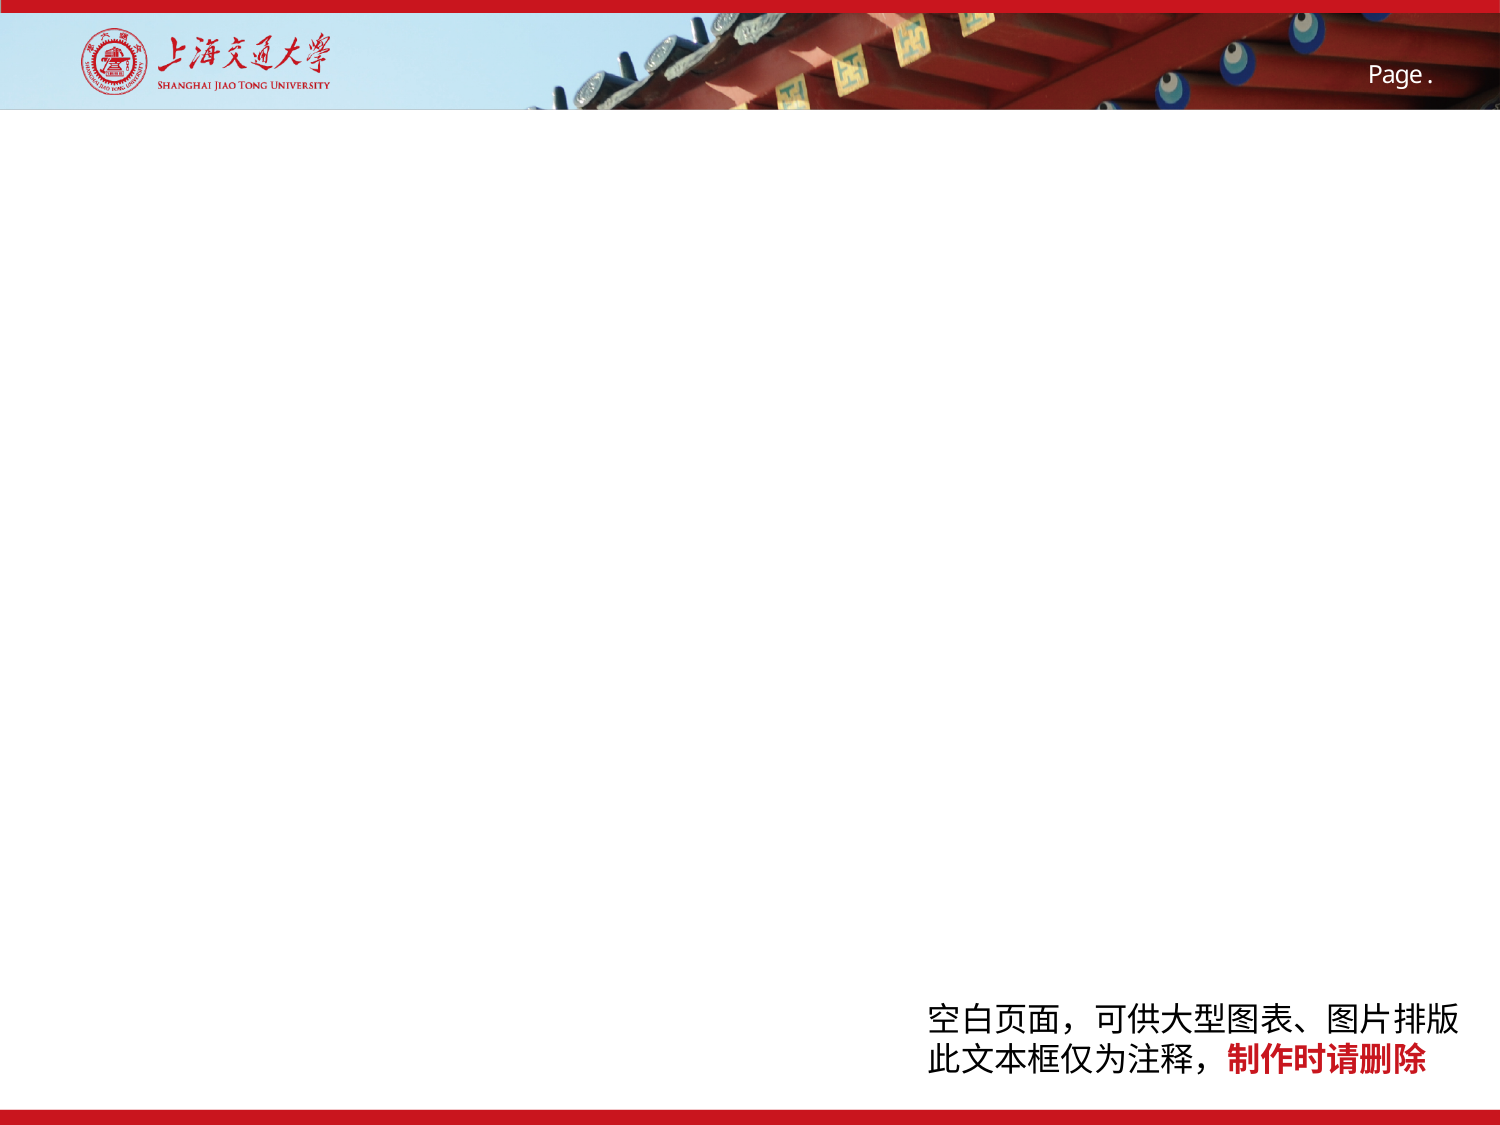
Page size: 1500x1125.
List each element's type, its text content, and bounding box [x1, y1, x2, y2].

slide_number 16 [1426, 51, 1487, 97]
picture [0, 0, 1500, 110]
text_box 空白页面，可供大型图表、图片排版 此文本框仅为注释，制作时请删除 [913, 990, 1475, 1086]
